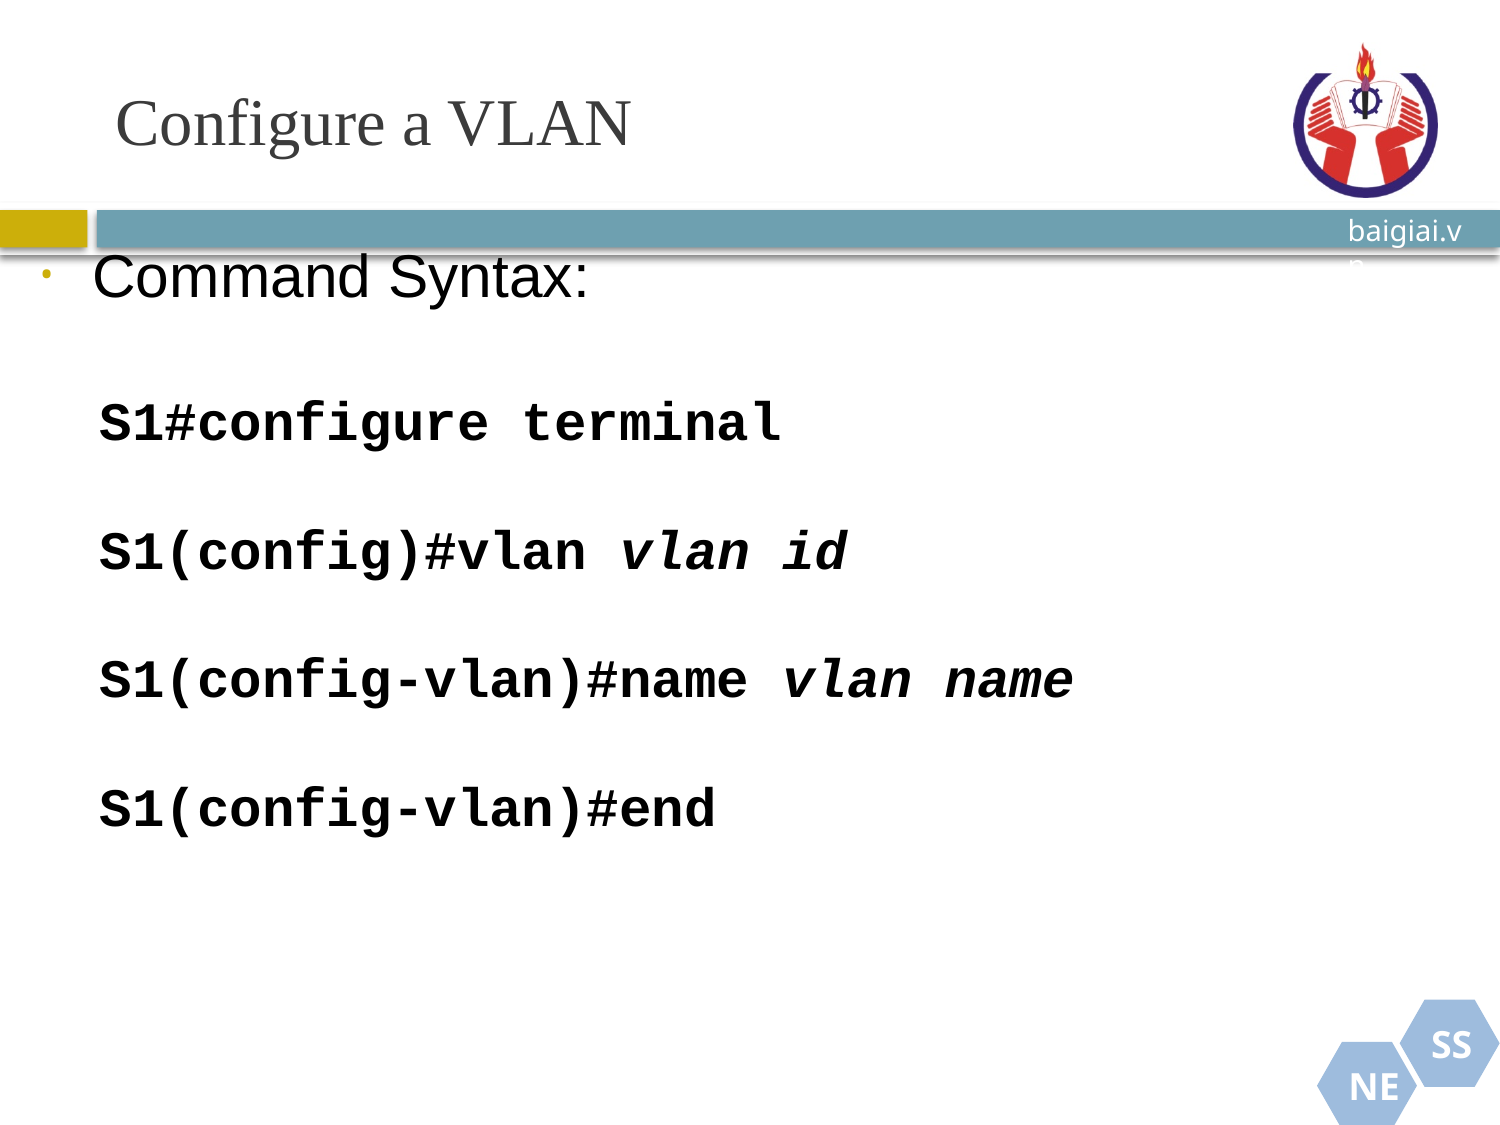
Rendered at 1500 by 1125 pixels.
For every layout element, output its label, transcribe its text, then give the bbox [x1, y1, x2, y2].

list Command Syntax: S1#configure terminal S1(config)#vlan vlan id S1(config-vlan)#name vlan name S1(config-vlan)#end [24, 237, 1475, 1063]
title Configure a VLAN [100, 37, 1438, 200]
